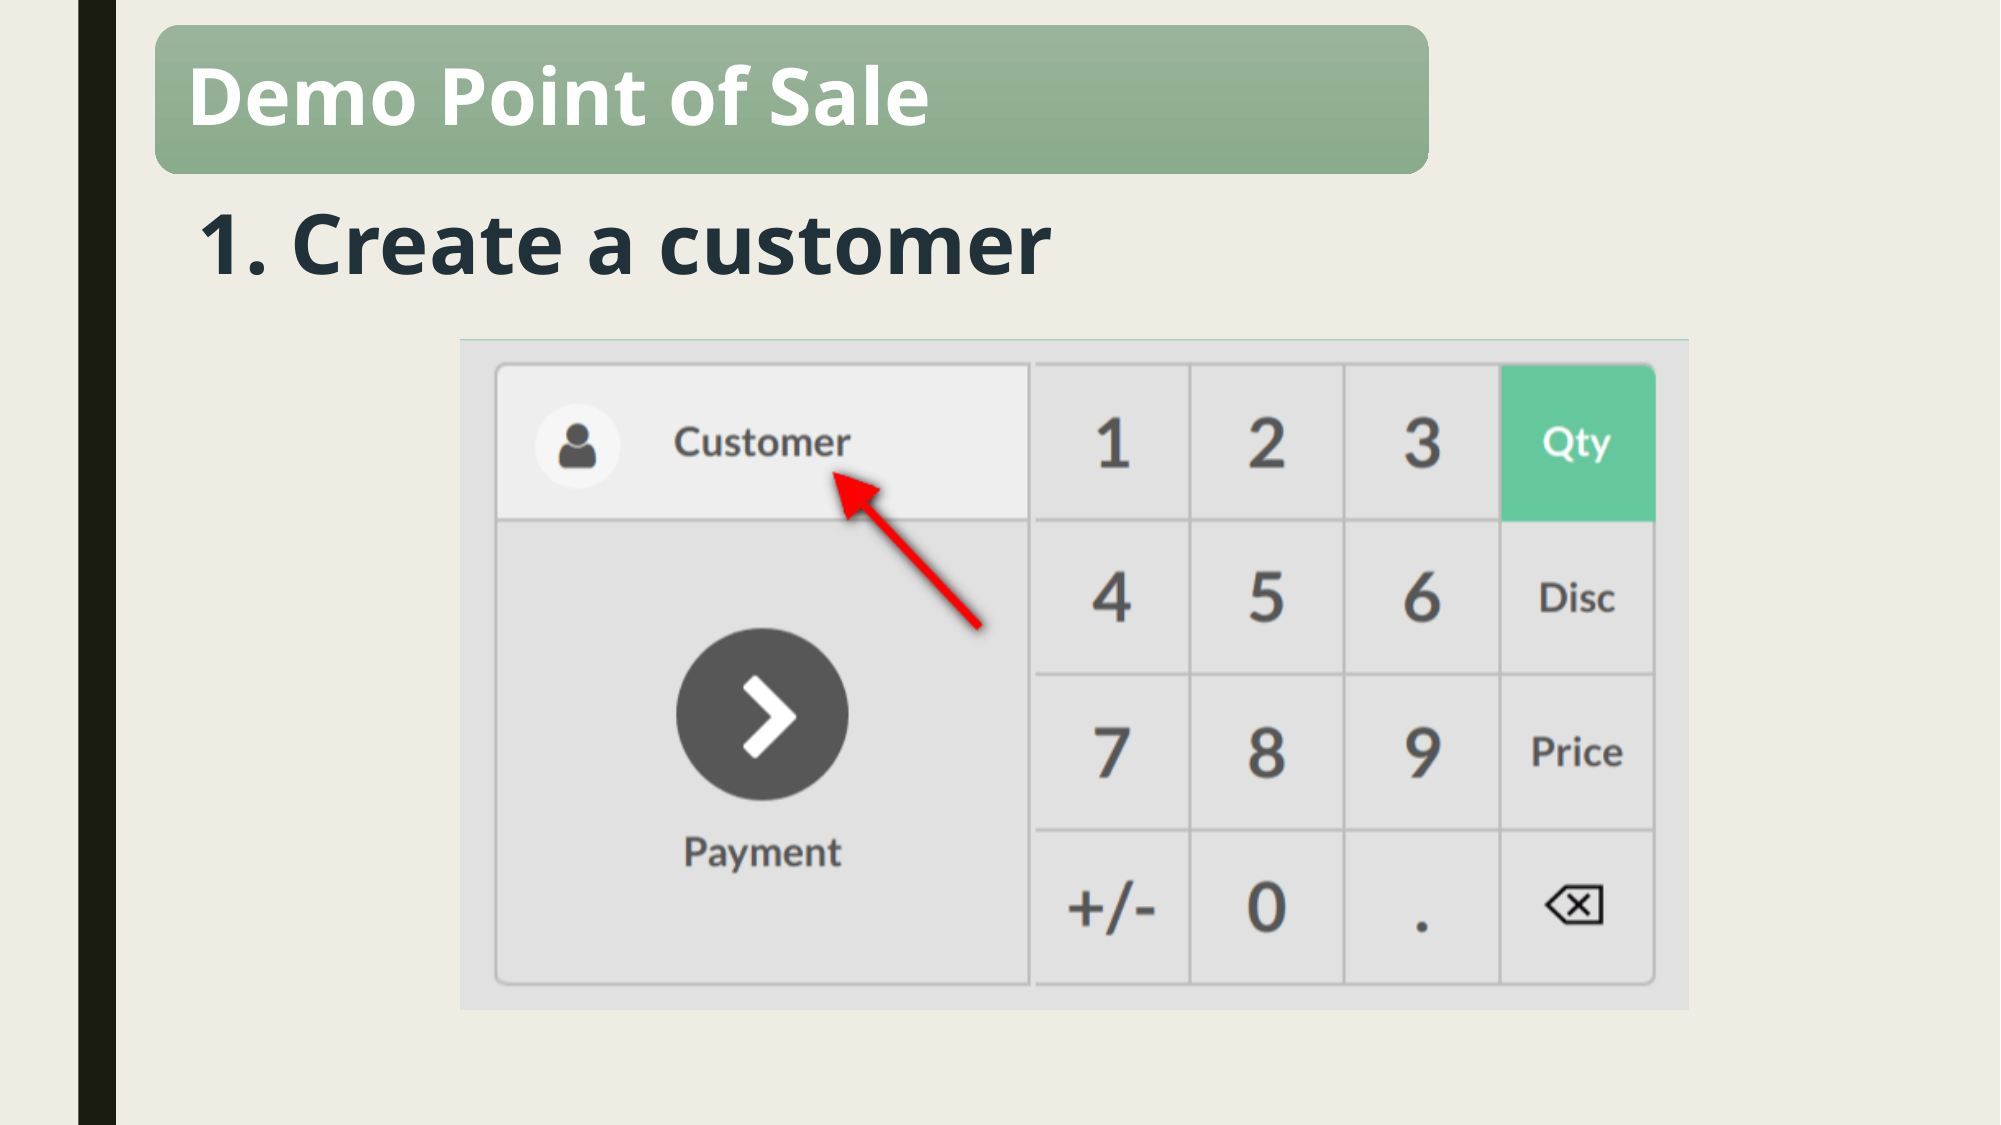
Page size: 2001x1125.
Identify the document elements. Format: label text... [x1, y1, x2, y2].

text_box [155, 24, 1429, 175]
picture [460, 339, 1689, 1011]
text_box 1. Create a customer [182, 183, 1069, 299]
